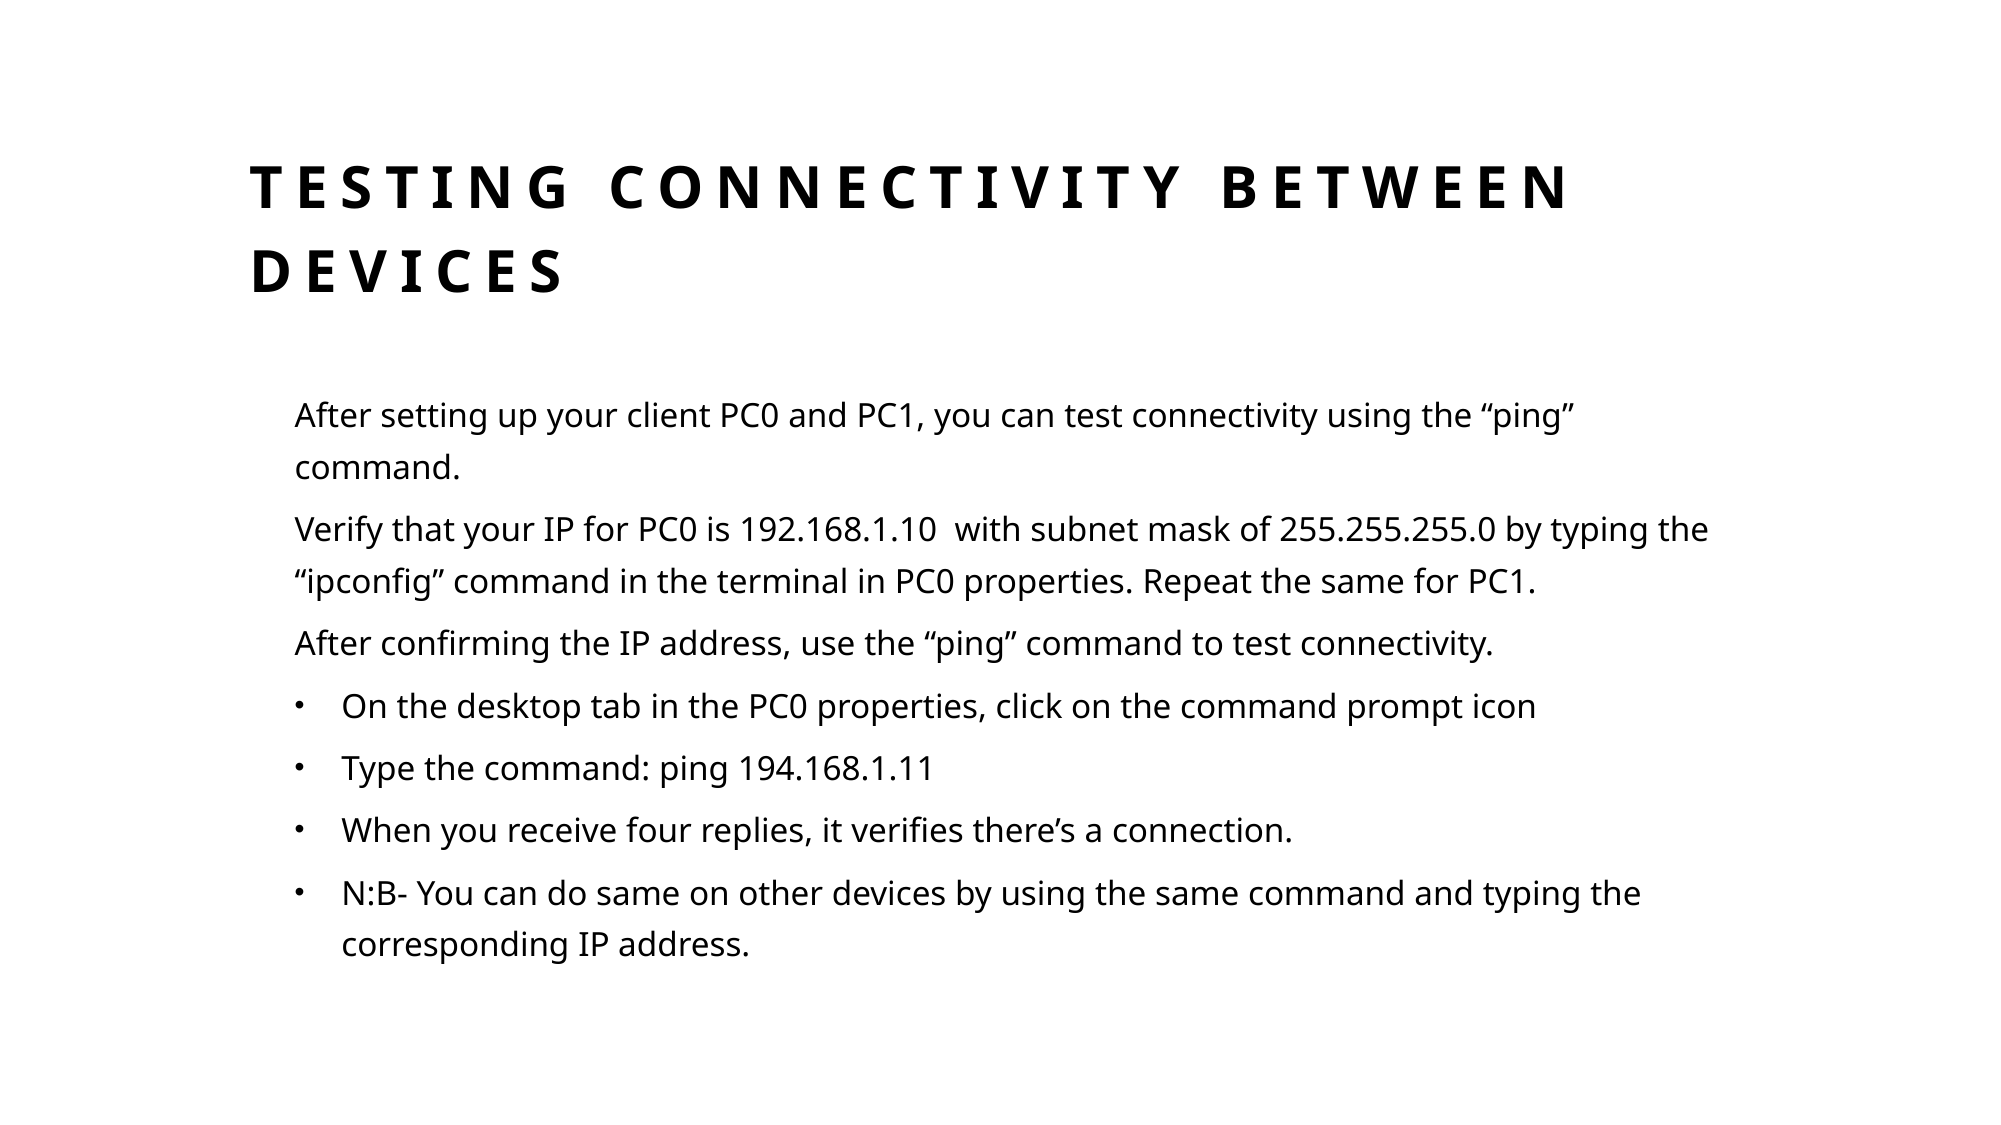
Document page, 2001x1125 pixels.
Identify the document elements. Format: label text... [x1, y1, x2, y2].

title TESTING CONNECTIVITY BETWEEN DEVICES [234, 171, 1750, 313]
list After setting up your client PC0 and PC1, you can test connectivity using the “ping” command. Verify that your IP for PC0 is 192.168.1.10 with subnet mask of 255.255.255.0 by typing the “ipconfig” command in the terminal in PC0 properties. Repeat the same for PC1. After confirming the IP address, use the “ping” command to test connectivity. On the desktop tab in the PC0 properties, click on the command prompt icon Type the command: ping 194.168.1.11 When you receive four replies, it verifies there’s a connection. N:B- You can do same on other devices by using the same command and typing the corresponding IP address. [234, 375, 1750, 1000]
